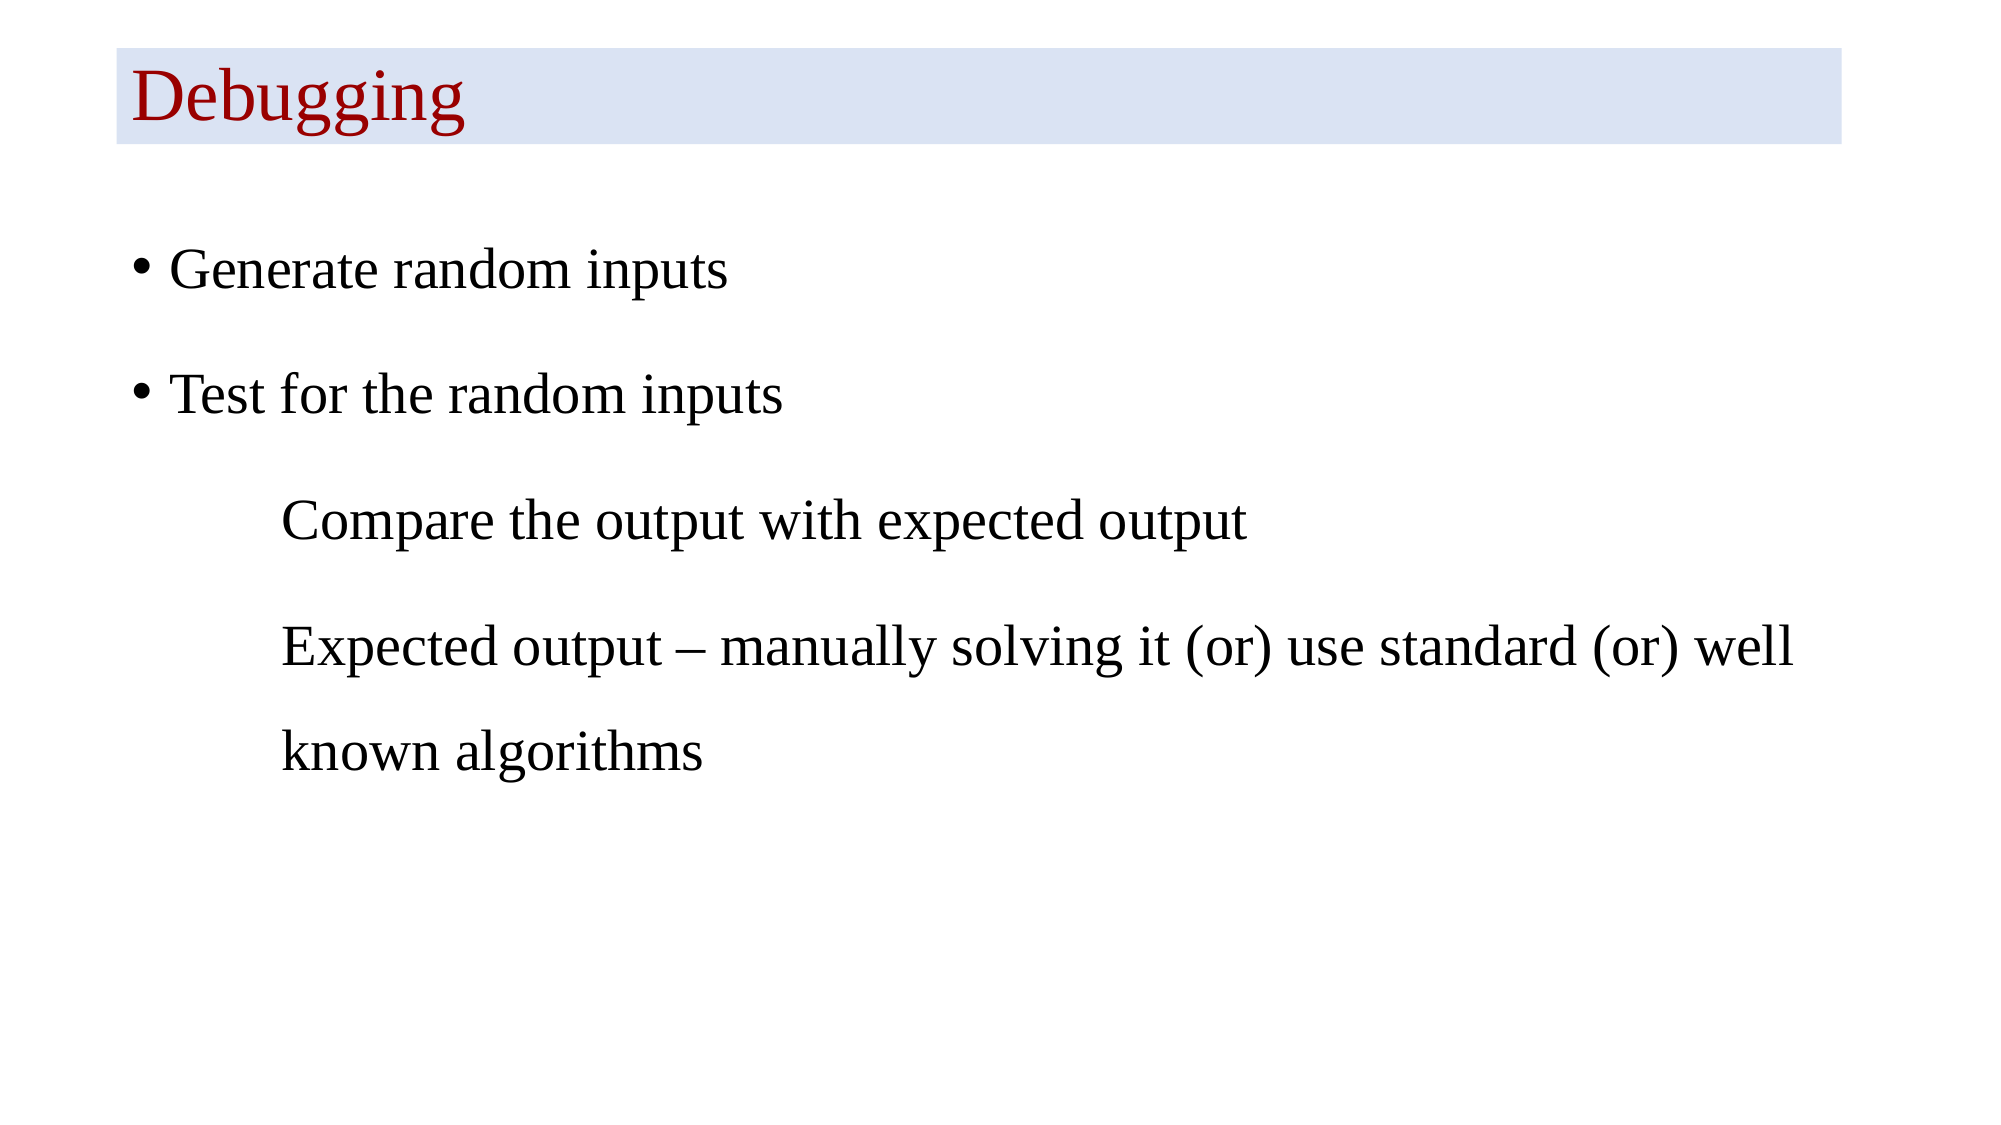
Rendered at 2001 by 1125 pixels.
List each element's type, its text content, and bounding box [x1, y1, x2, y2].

text_box Debugging [116, 48, 1842, 145]
list Generate random inputs Test for the random inputs Compare the output with expected output Expected output – manually solving it (or) use standard (or) well known algorithms [116, 187, 1842, 902]
